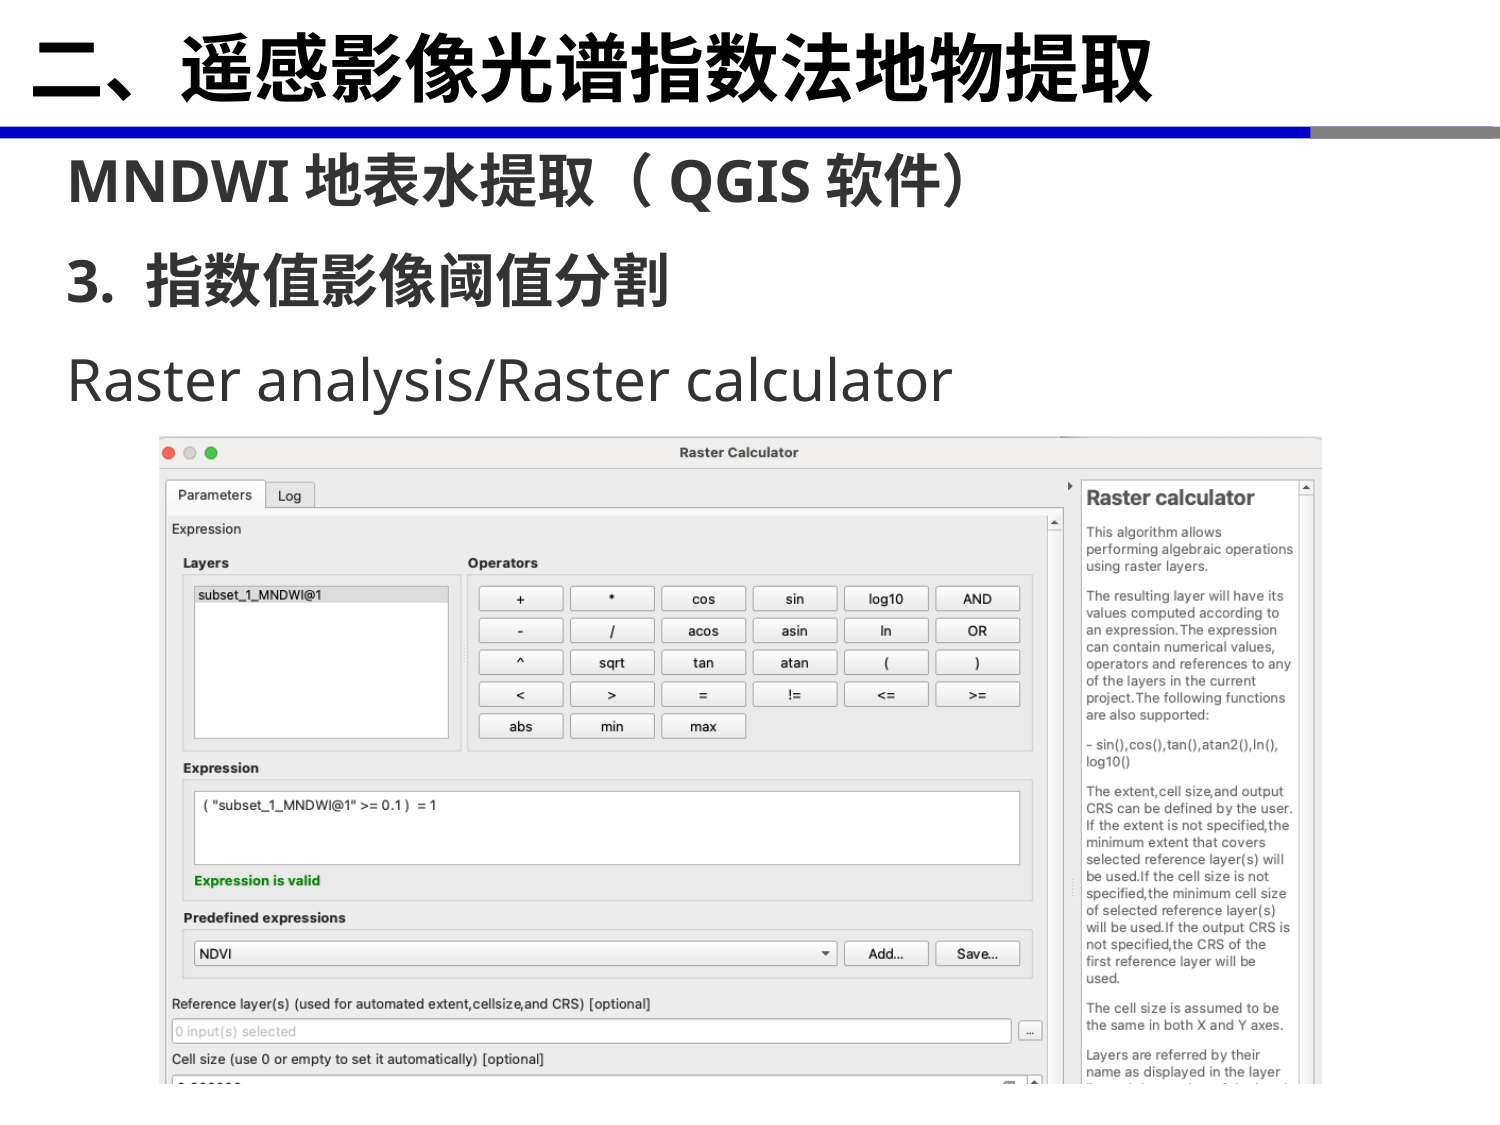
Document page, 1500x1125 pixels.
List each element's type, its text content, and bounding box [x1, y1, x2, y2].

text_box MNDWI地表水提取（QGIS软件） 3. 指数值影像阈值分割 Raster analysis/Raster calculator [52, 137, 1442, 421]
picture [159, 436, 1323, 1084]
title 二、遥感影像光谱指数法地物提取 [0, 1, 1479, 132]
